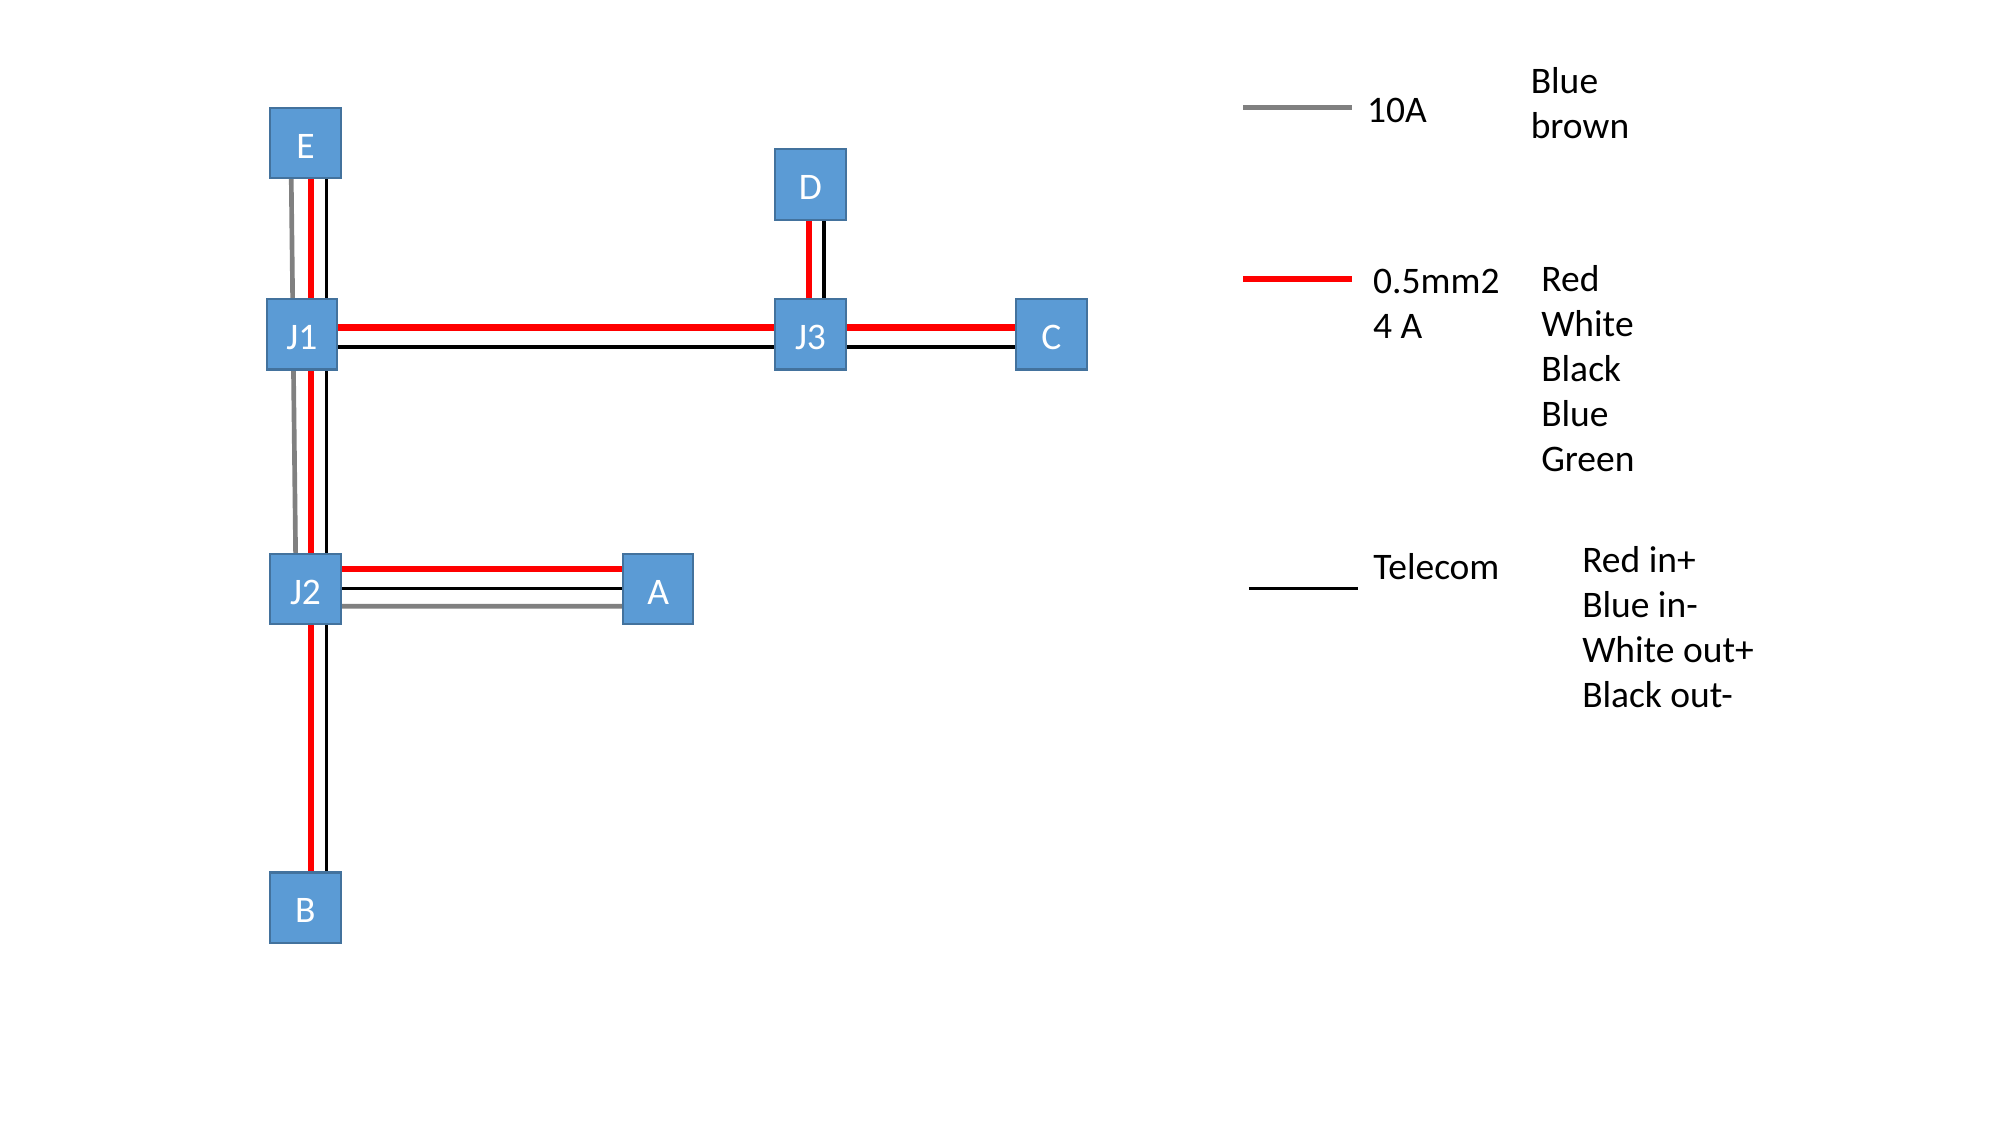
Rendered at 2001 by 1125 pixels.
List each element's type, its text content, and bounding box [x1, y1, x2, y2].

text_box E [269, 107, 342, 179]
text_box J2 [269, 553, 311, 625]
text_box B [269, 871, 342, 944]
text_box J1 [266, 298, 311, 371]
text_box [292, 371, 311, 553]
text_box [311, 154, 1039, 914]
text_box Red in+ Blue in- White out+ Black out- [1567, 527, 1769, 723]
text_box Telecom [1358, 534, 1515, 595]
text_box C [1055, 298, 1088, 371]
text_box Blue brown [1516, 48, 1645, 154]
text_box 0.5mm2 4 A [1358, 248, 1515, 354]
text_box 10A [1352, 77, 1451, 138]
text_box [326, 174, 1055, 934]
text_box Red White Black Blue Green [1526, 246, 1650, 486]
text_box D [774, 148, 847, 154]
text_box [290, 179, 311, 298]
